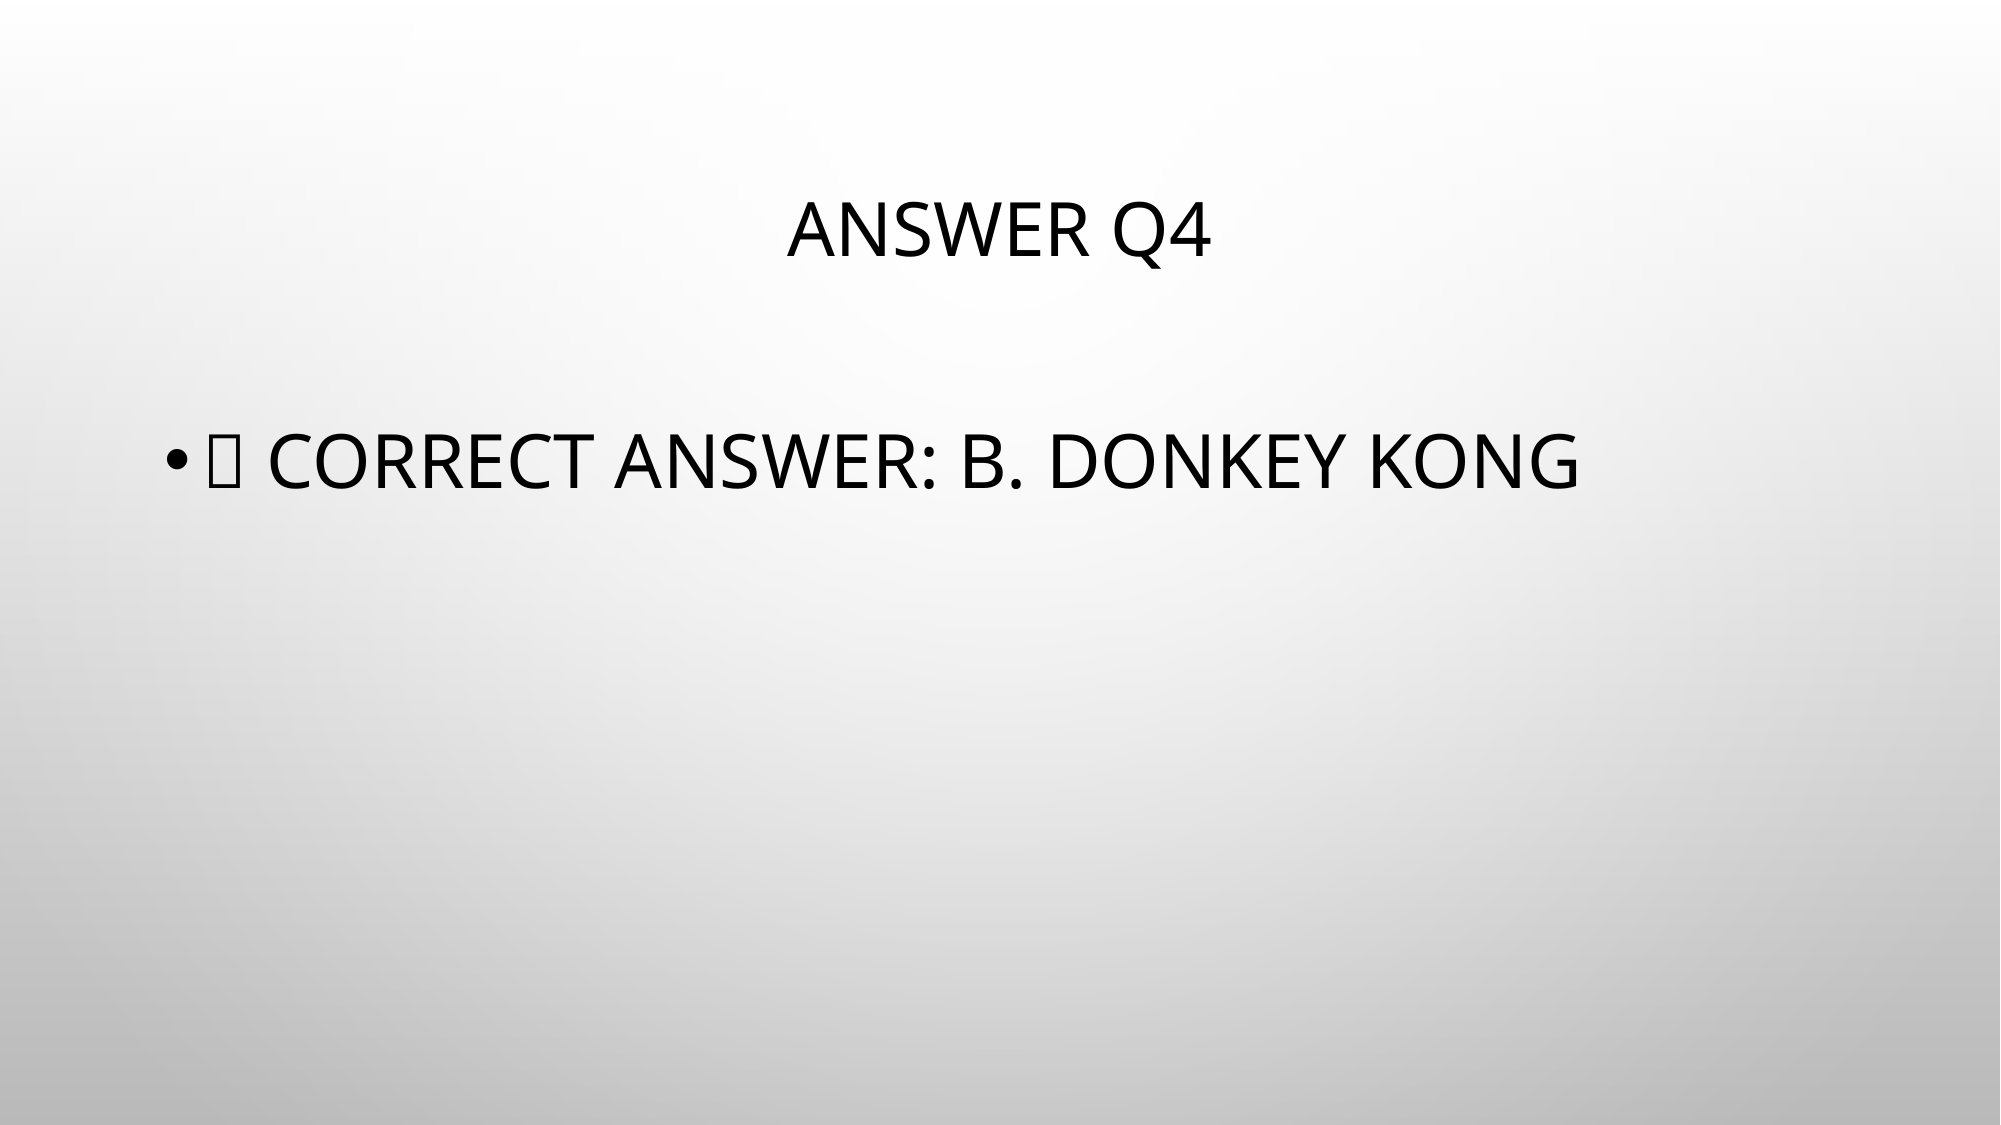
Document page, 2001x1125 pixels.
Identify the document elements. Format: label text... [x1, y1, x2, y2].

title Answer Q4 [149, 101, 1851, 364]
picture [0, 0, 2000, 1125]
list ✅ Correct Answer: B. Donkey Kong [149, 388, 1851, 950]
